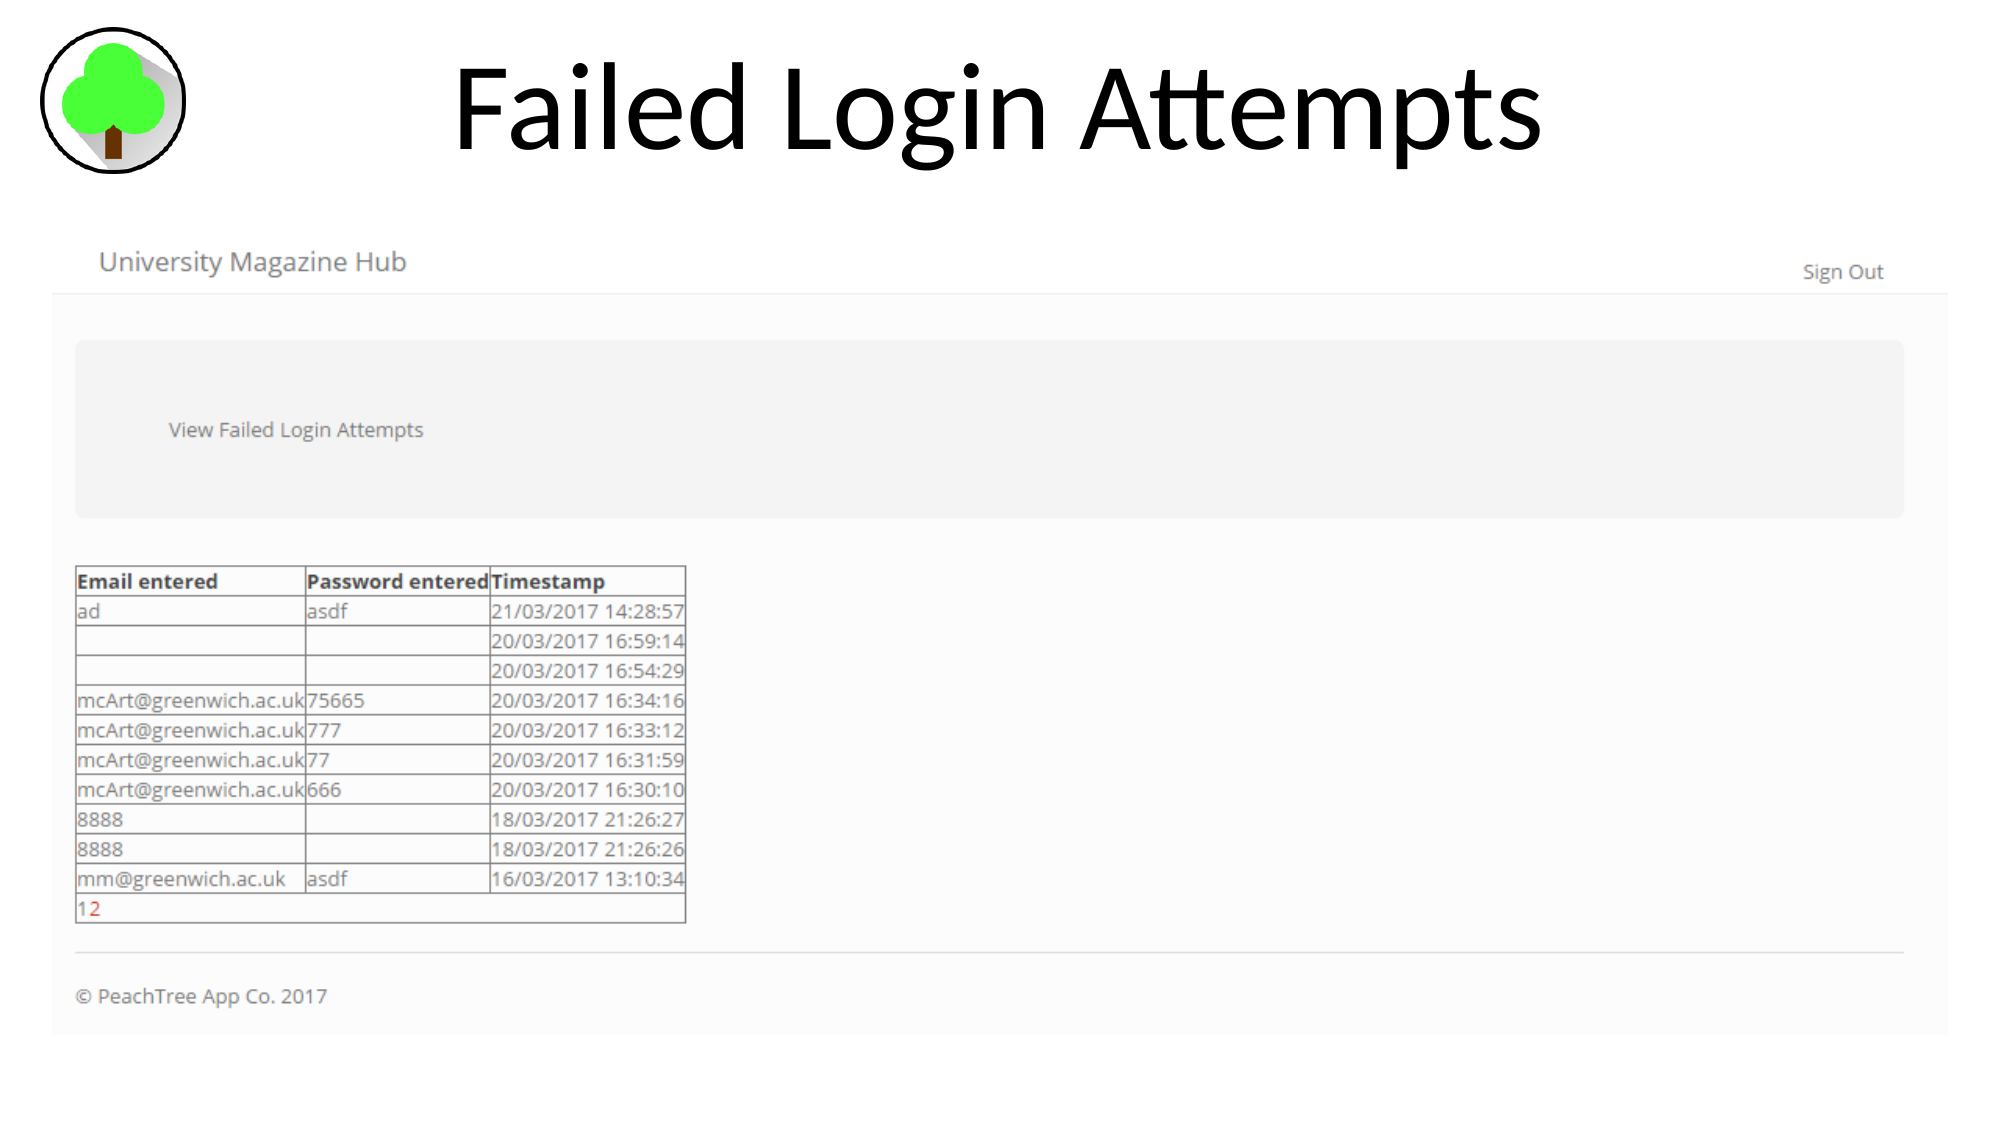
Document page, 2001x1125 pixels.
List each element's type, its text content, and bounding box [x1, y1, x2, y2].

picture [40, 27, 186, 174]
picture [52, 237, 1948, 1035]
text_box Failed Login Attempts [40, 17, 1959, 182]
